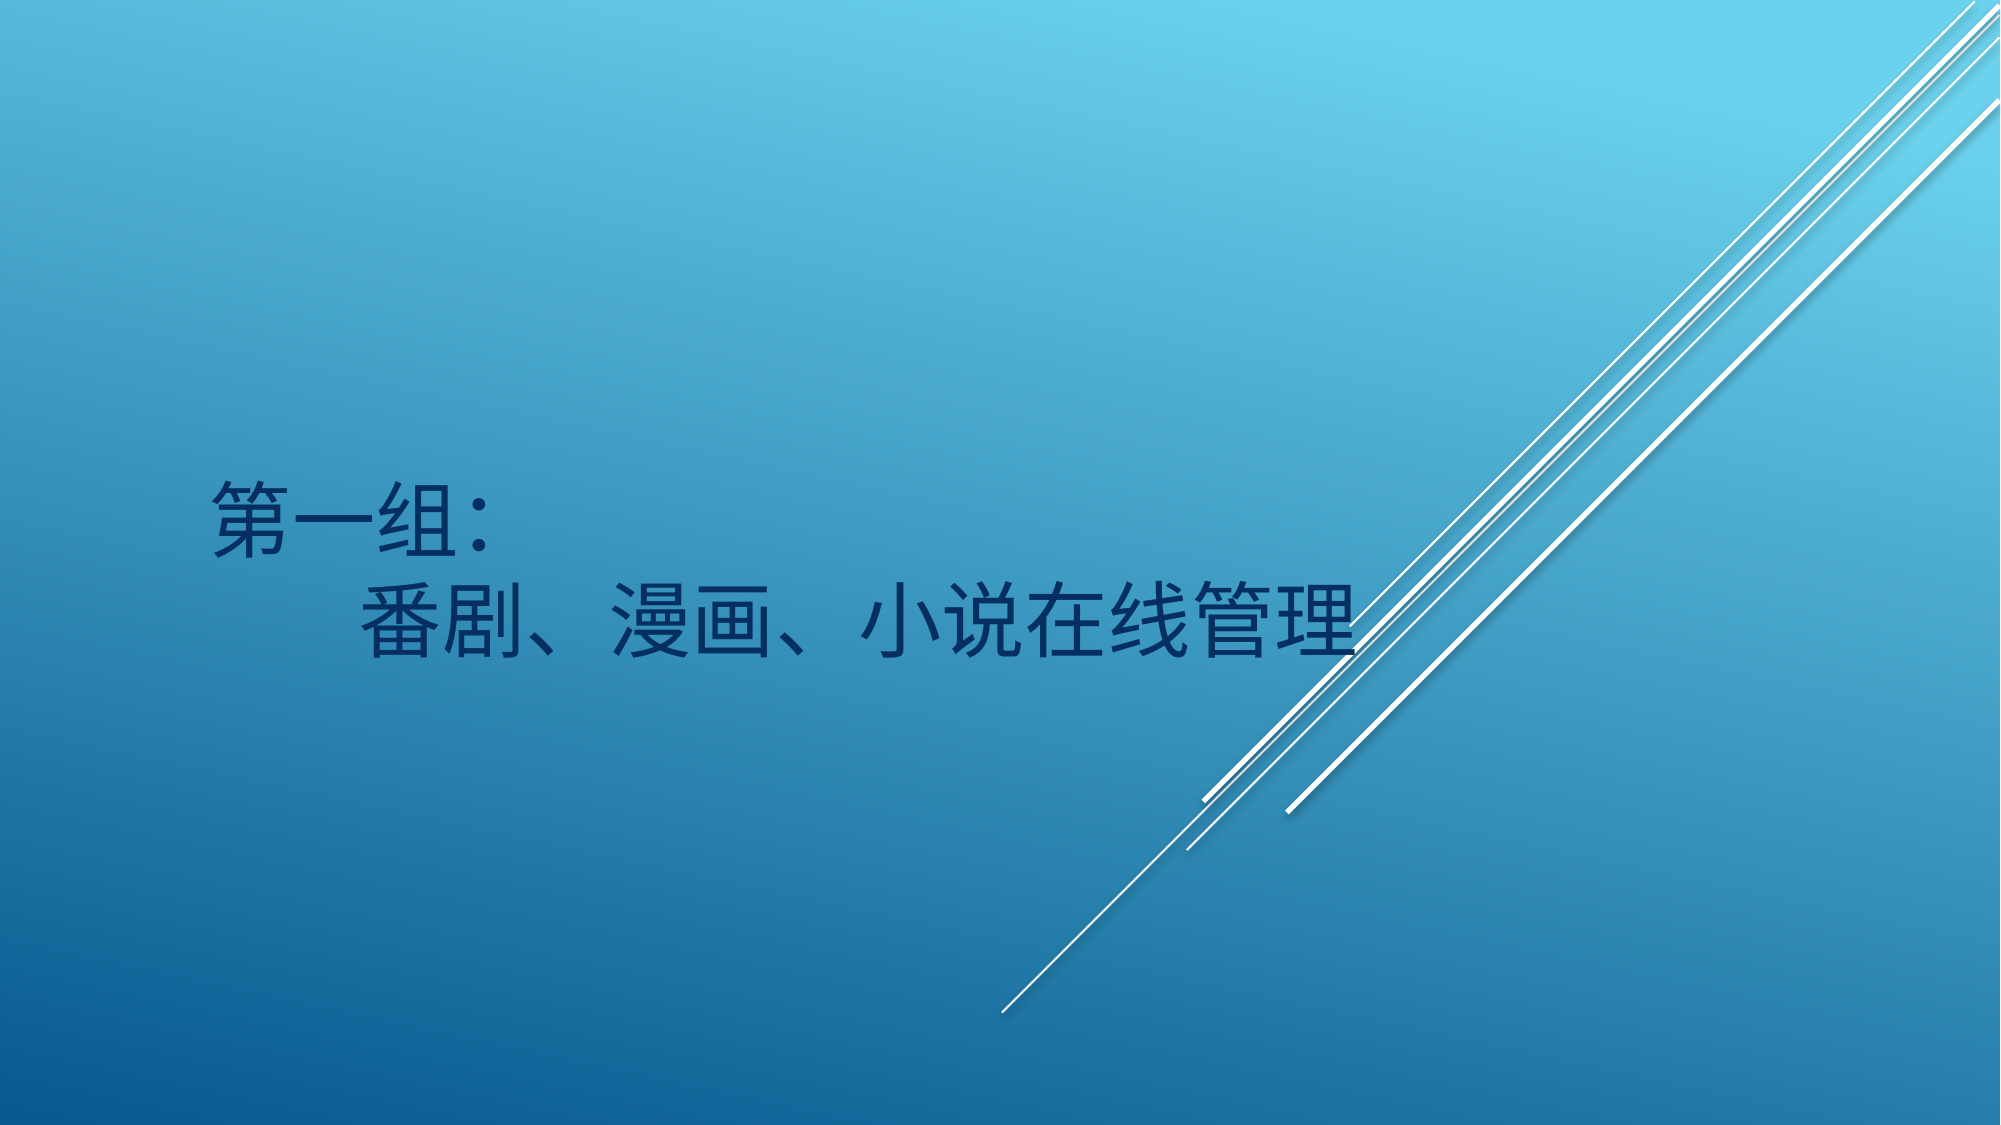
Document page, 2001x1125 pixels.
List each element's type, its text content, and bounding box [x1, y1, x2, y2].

title 第一组： 番剧、漫画、小说在线管理 [193, 476, 1694, 676]
